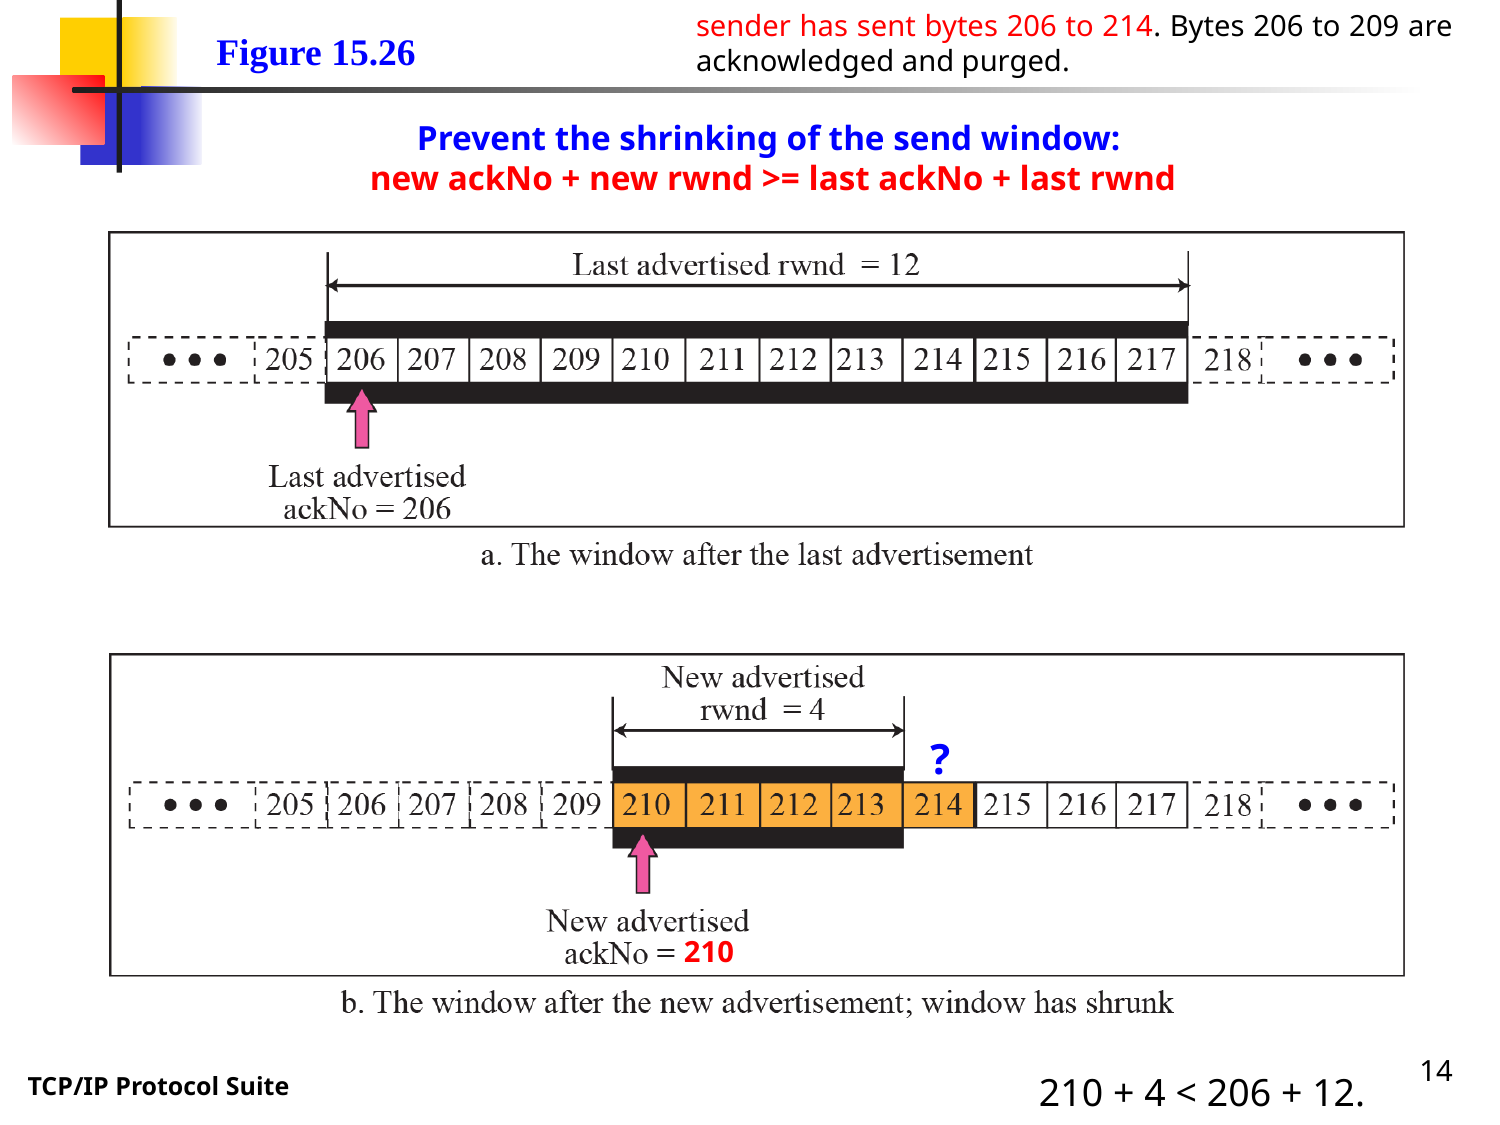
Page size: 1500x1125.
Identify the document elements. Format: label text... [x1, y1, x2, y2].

picture [109, 653, 1405, 1023]
text_box [12, 75, 105, 145]
text_box [122, 17, 177, 86]
text_box [72, 87, 1423, 93]
text_box [116, 0, 122, 87]
footer TCP/IP Protocol Suite [12, 1032, 488, 1108]
text_box sender has sent bytes 206 to 214. Bytes 206 to 209 are acknowledged and purged. [681, 0, 1468, 85]
text_box [122, 93, 141, 165]
slide_number 14 [1155, 1024, 1468, 1100]
text_box Figure 15.26 [201, 21, 681, 81]
text_box [141, 93, 202, 165]
text_box [116, 93, 122, 173]
text_box 210 + 4 < 206 + 12. [1024, 1061, 1391, 1122]
text_box Prevent the shrinking of the send window: new ackNo + new rwnd >= last ackNo + last rwnd [274, 109, 1273, 205]
text_box [80, 93, 116, 165]
picture [108, 231, 1405, 575]
text_box [60, 17, 116, 86]
